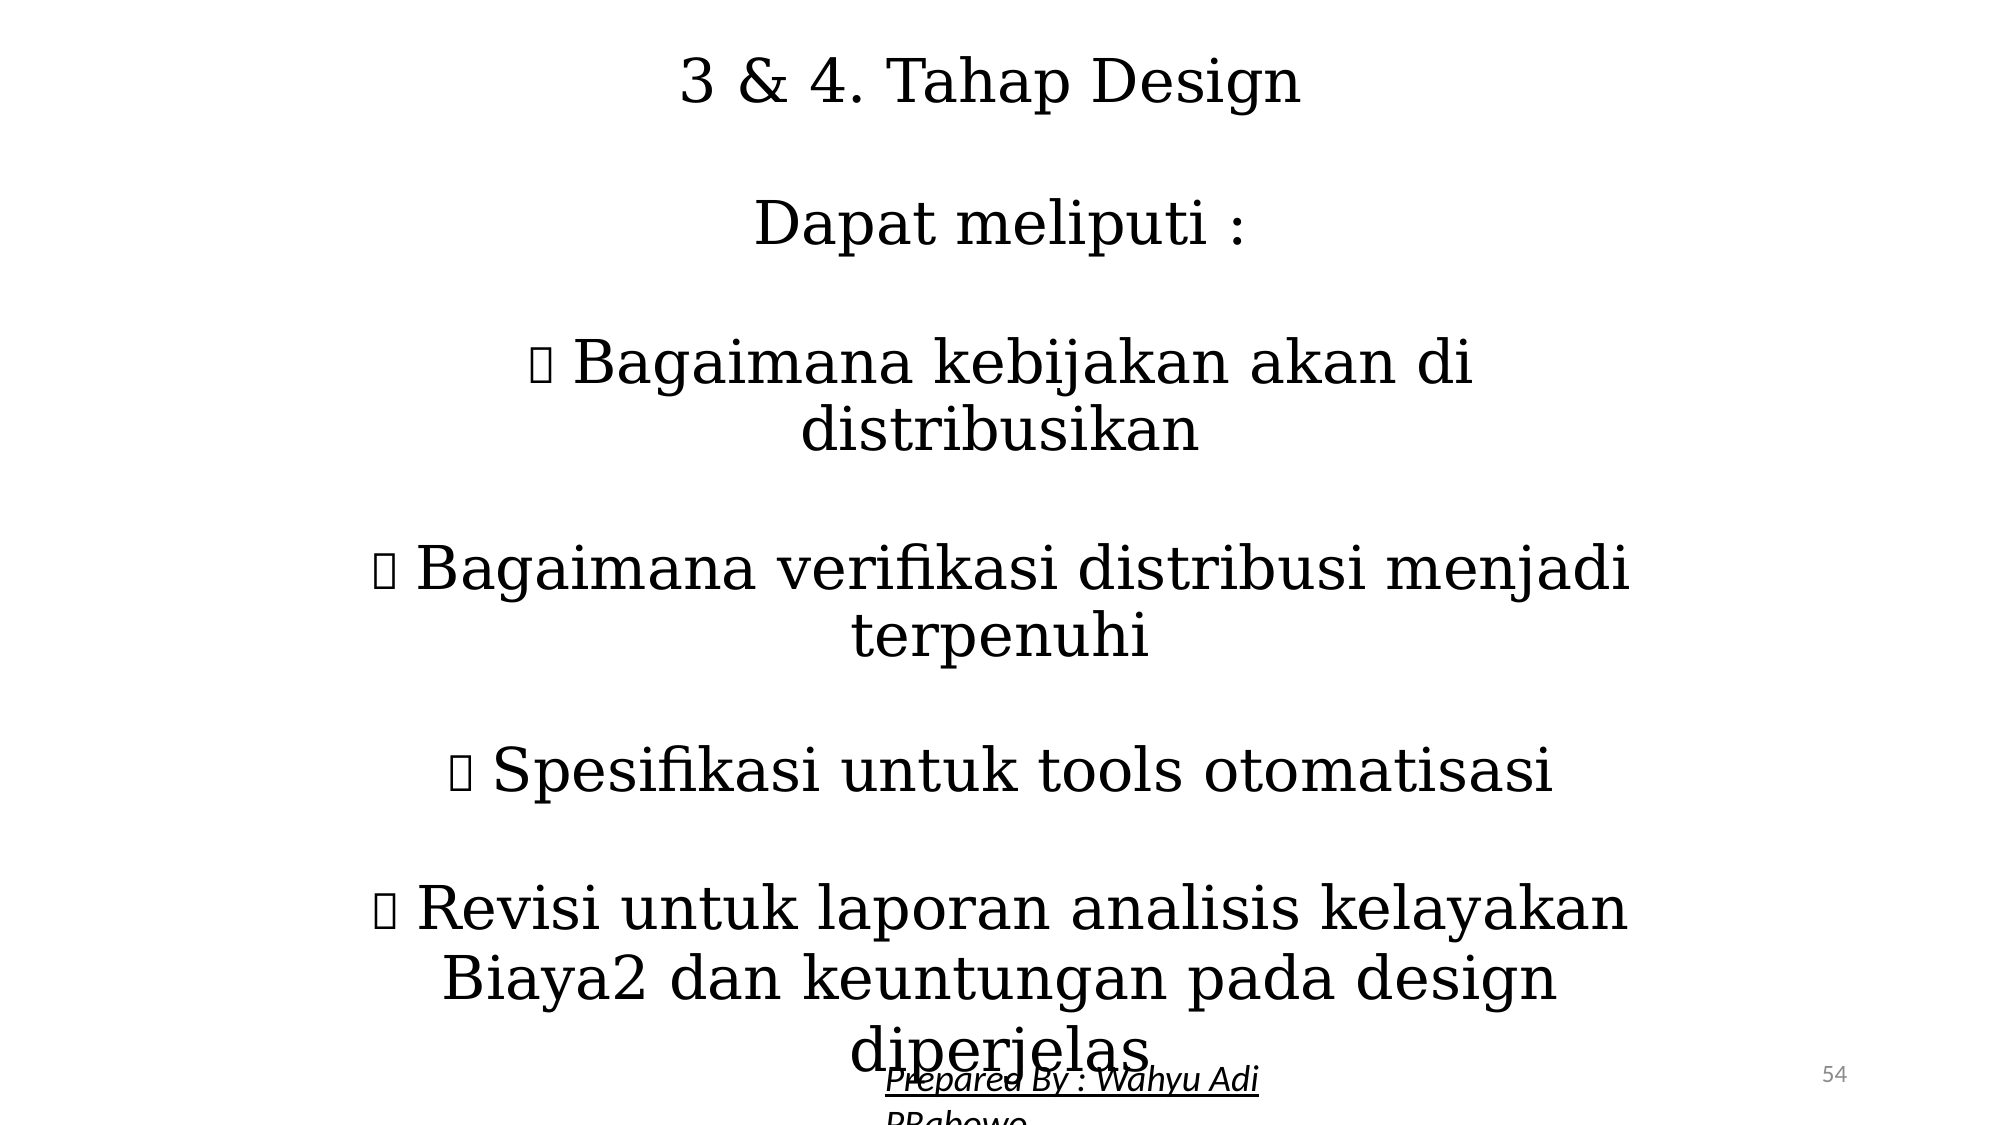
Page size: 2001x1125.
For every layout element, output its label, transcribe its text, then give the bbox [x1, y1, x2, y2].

slide_number 54 [1412, 1042, 1863, 1103]
text_box Prepared By : Wahyu Adi PRabowo [870, 1046, 1331, 1125]
text_box 3 & 4. Tahap Design Dapat meliputi :  Bagaimana kebijakan akan di distribusikan  Bagaimana verifikasi distribusi menjadi terpenuhi  Spesifikasi untuk tools otomatisasi  Revisi untuk laporan analisis kelayakan Biaya2 dan keuntungan pada design diperjelas [360, 45, 1642, 1086]
